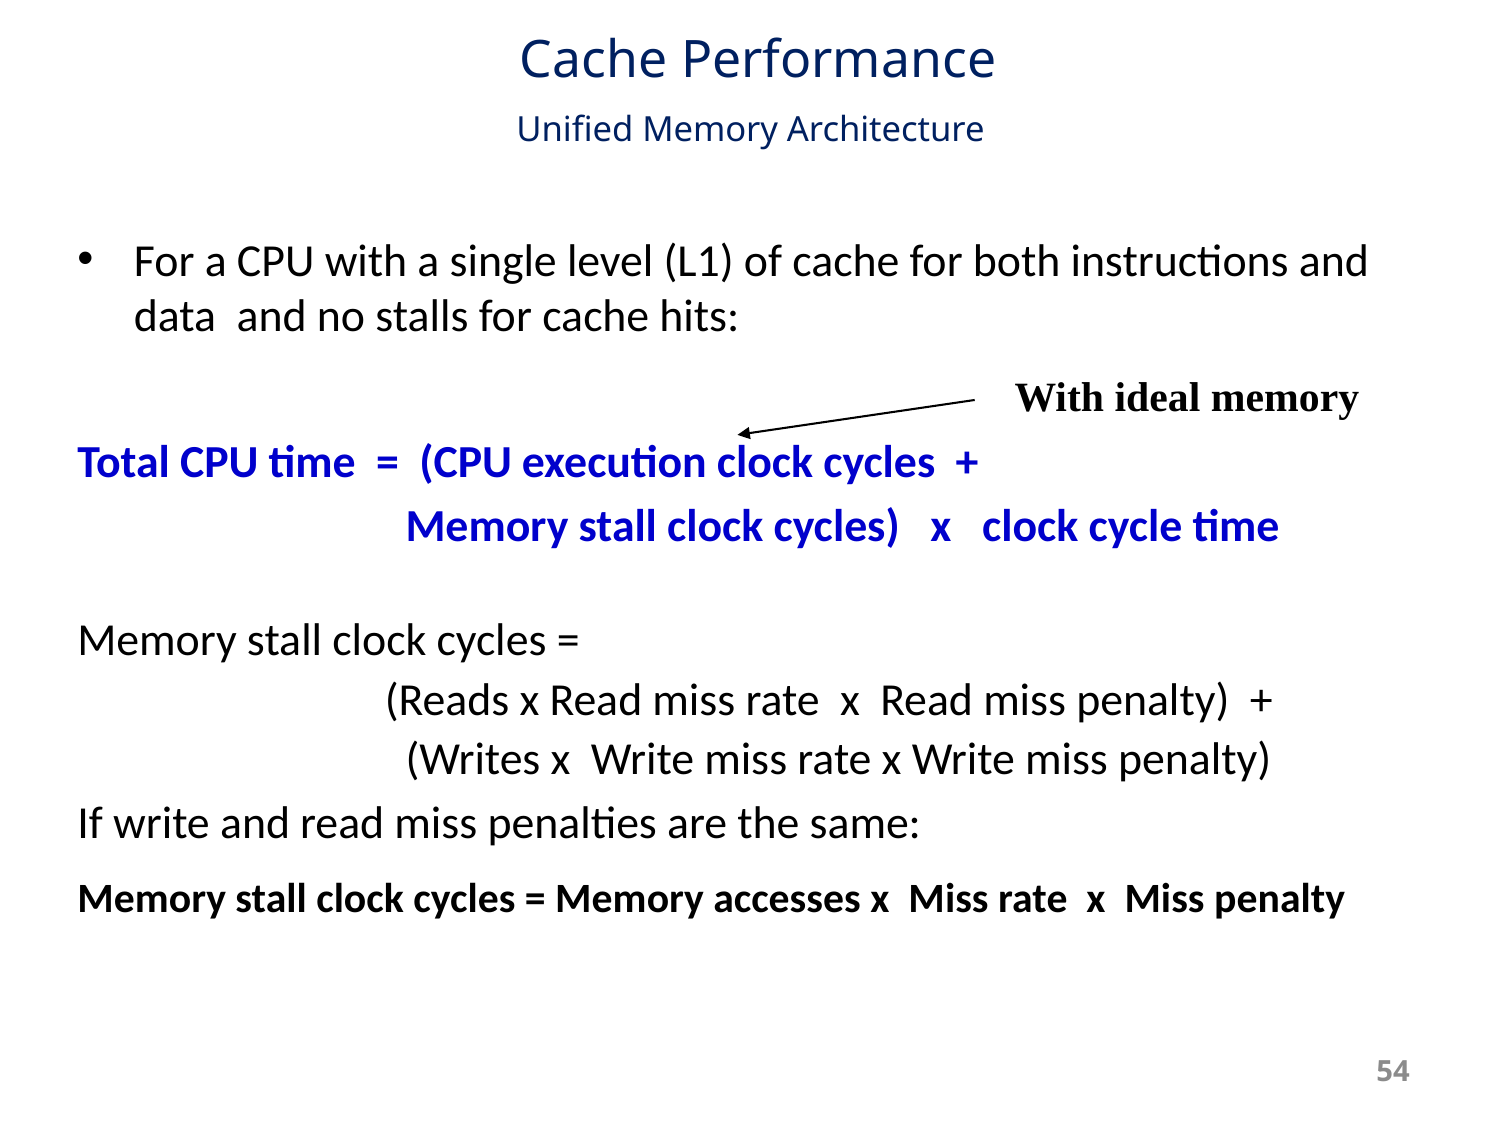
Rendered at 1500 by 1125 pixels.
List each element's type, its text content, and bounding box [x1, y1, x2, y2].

text_box With ideal memory [999, 362, 1375, 428]
list For a CPU with a single level (L1) of cache for both instructions and data and no stalls for cache hits: Total CPU time = (CPU execution clock cycles + Memory stall clock cycles) x clock cycle time Memory stall clock cycles = (Reads x Read miss rate x Read miss penalty) + (Writes x Write miss rate x Write miss penalty) If write and read miss penalties are the same: Memory stall clock cycles = Memory accesses x Miss rate x Miss penalty [62, 222, 1450, 1007]
text_box [737, 399, 975, 440]
slide_number 54 [1074, 1042, 1425, 1103]
title Cache Performance Unified Memory Architecture [89, 24, 1428, 163]
